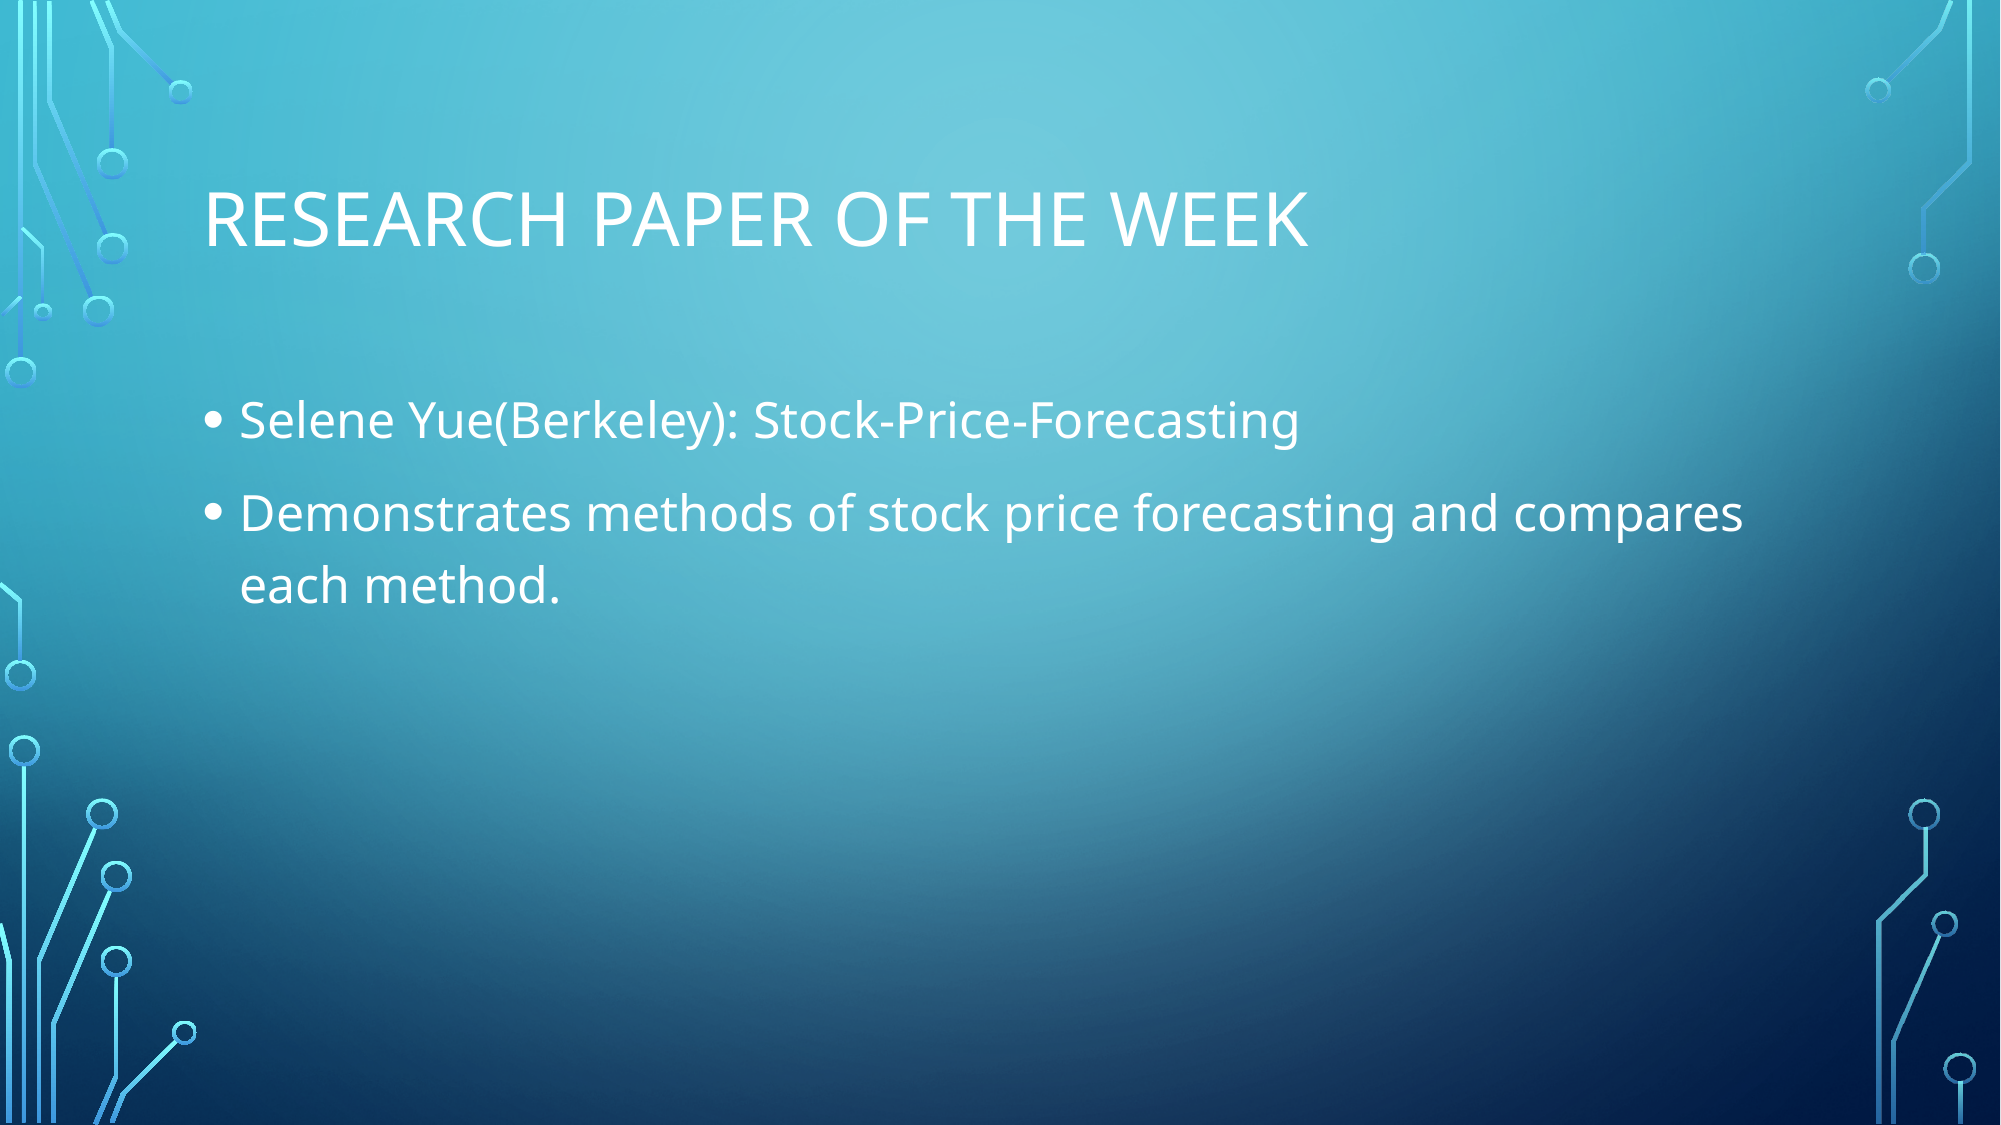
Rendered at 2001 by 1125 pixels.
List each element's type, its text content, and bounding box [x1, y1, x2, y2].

list Selene Yue(Berkeley): Stock-Price-Forecasting Demonstrates methods of stock price forecasting and compares each method. [187, 369, 1813, 950]
title Research paper of the week [187, 101, 1813, 344]
